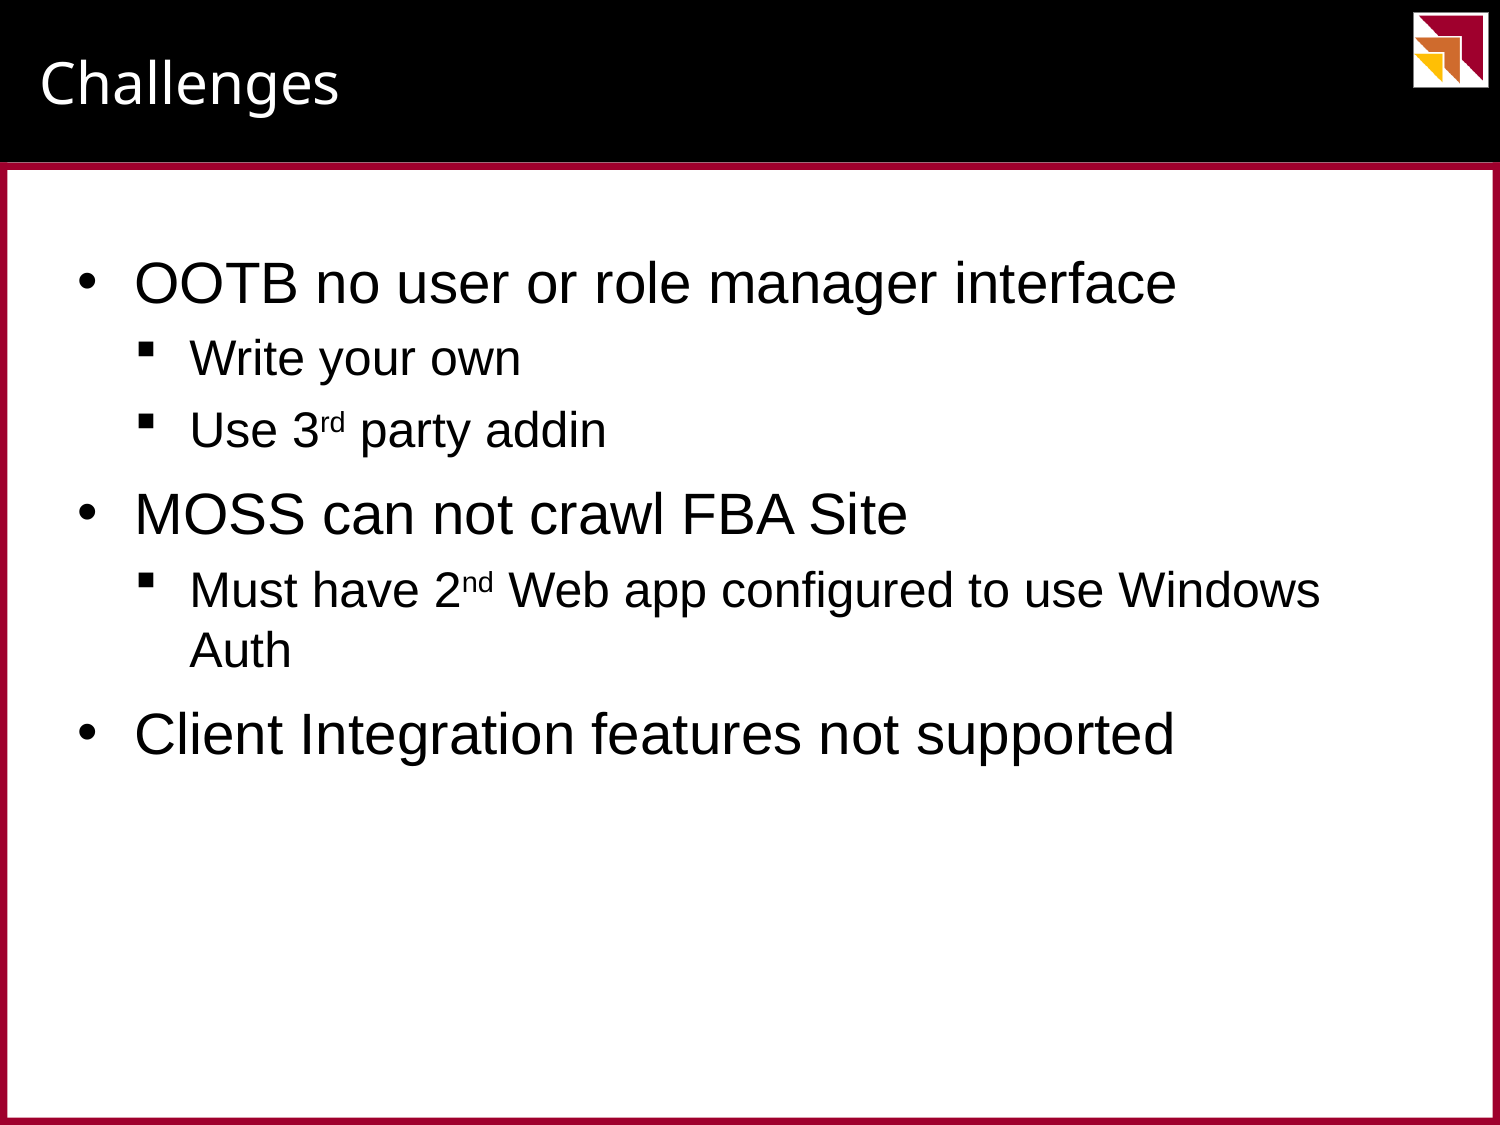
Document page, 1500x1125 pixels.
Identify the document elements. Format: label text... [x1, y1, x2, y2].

picture [1414, 13, 1488, 87]
list OOTB no user or role manager interface Write your own Use 3rd party addin MOSS can not crawl FBA Site Must have 2nd Web app configured to use Windows Auth Client Integration features not supported [62, 237, 1438, 1088]
title Challenges [24, 0, 1400, 163]
